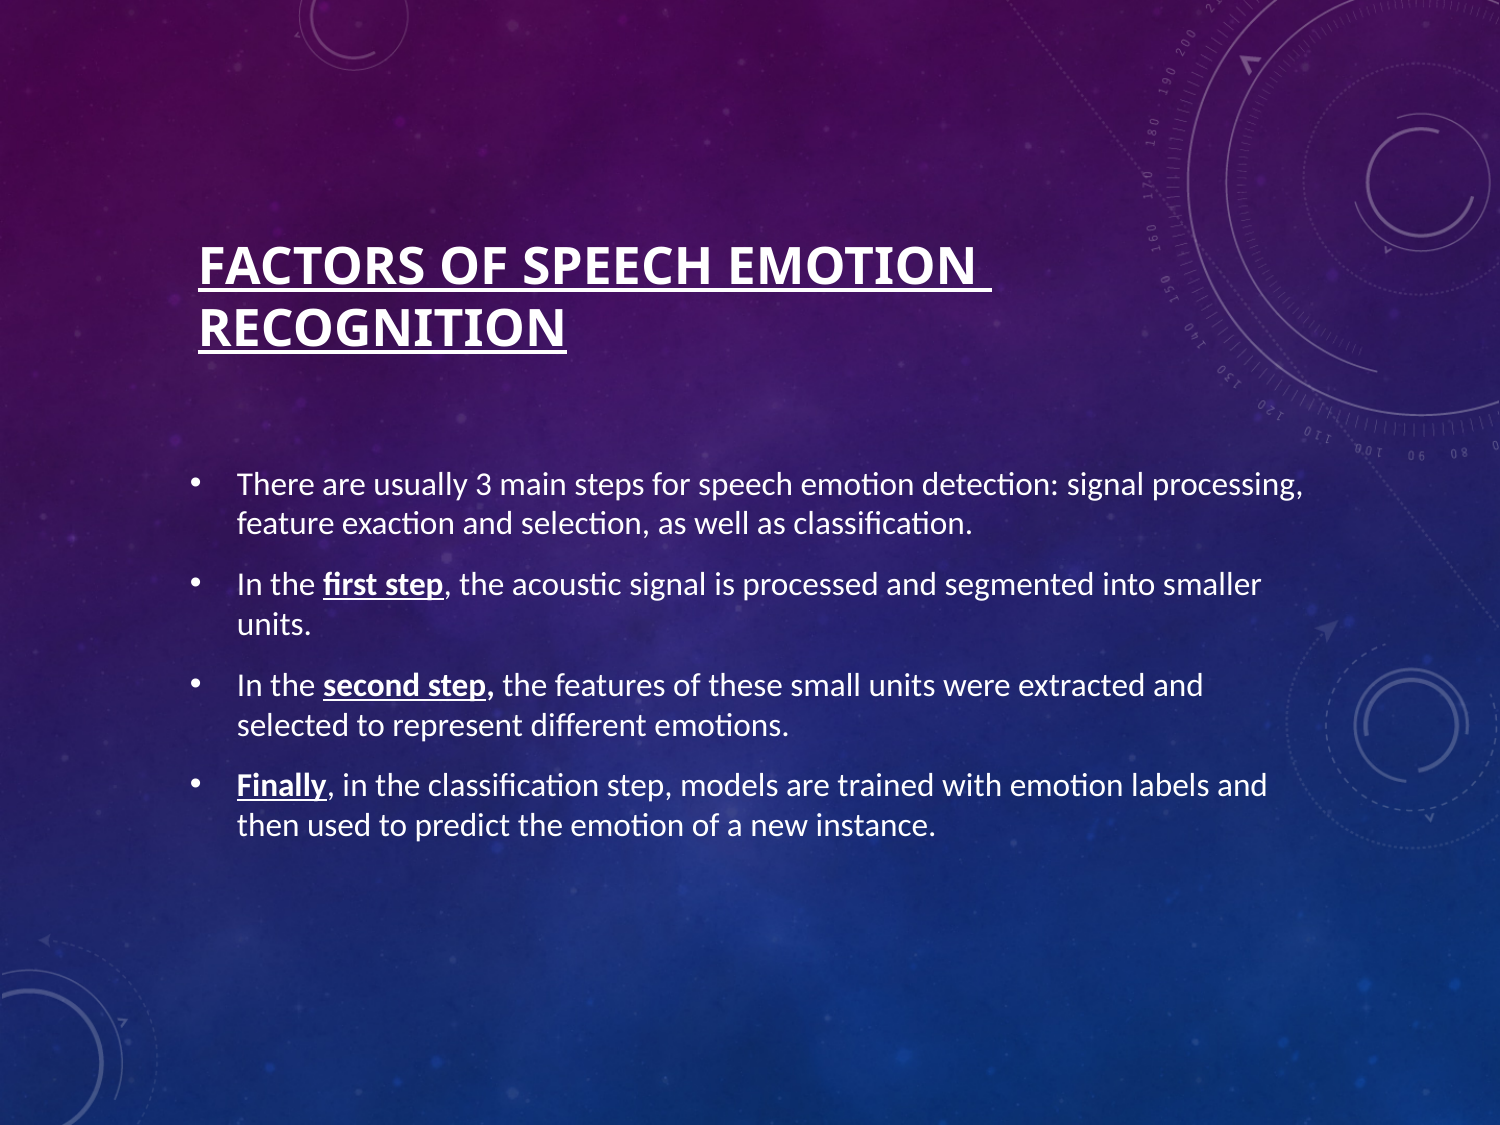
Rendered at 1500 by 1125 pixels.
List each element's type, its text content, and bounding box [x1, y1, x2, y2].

picture [0, 0, 1500, 1125]
title Factors of Speech Emotion Recognition [182, 224, 1243, 348]
list There are usually 3 main steps for speech emotion detection: signal processing, feature exaction and selection, as well as classification. In the first step, the acoustic signal is processed and segmented into smaller units. In the second step, the features of these small units were extracted and selected to represent different emotions. Finally, in the classification step, models are trained with emotion labels and then used to predict the emotion of a new instance. [99, 348, 1325, 1023]
